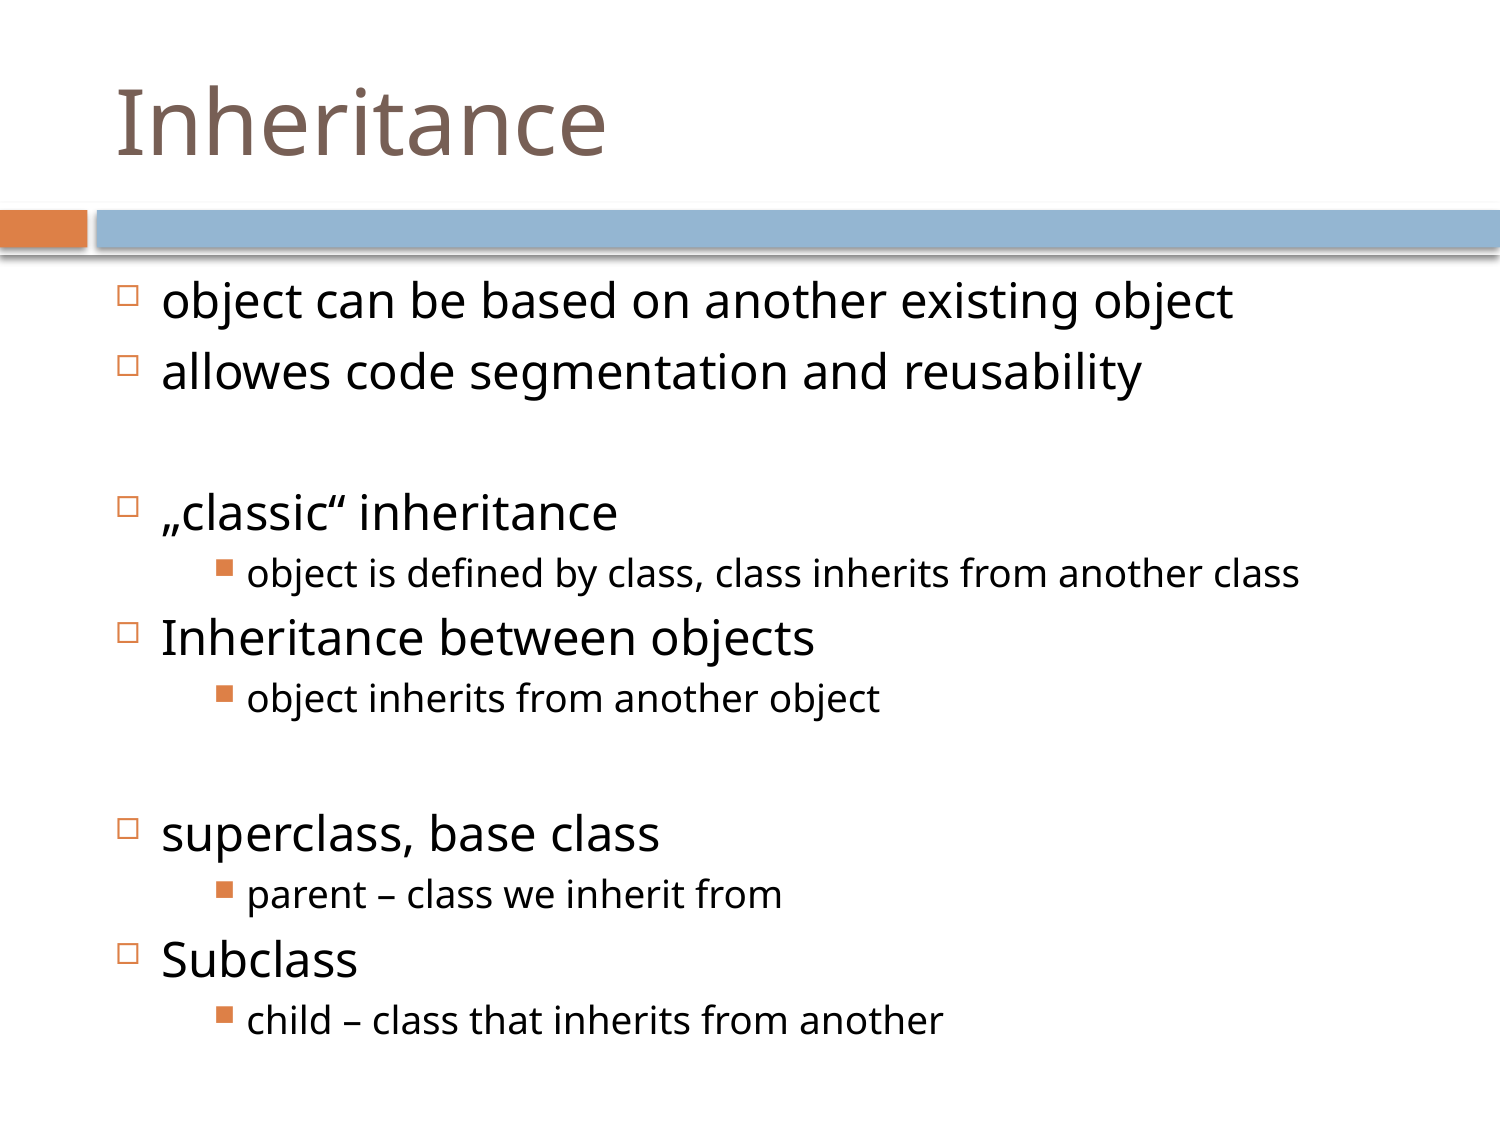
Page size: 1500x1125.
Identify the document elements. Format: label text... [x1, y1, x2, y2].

title Inheritance [100, 37, 1438, 200]
list object can be based on another existing object allowes code segmentation and reusability „classic“ inheritance object is defined by class, class inherits from another class Inheritance between objects object inherits from another object superclass, base class parent – class we inherit from Subclass child – class that inherits from another [100, 1000, 1438, 1059]
text_box [100, 262, 1438, 1000]
